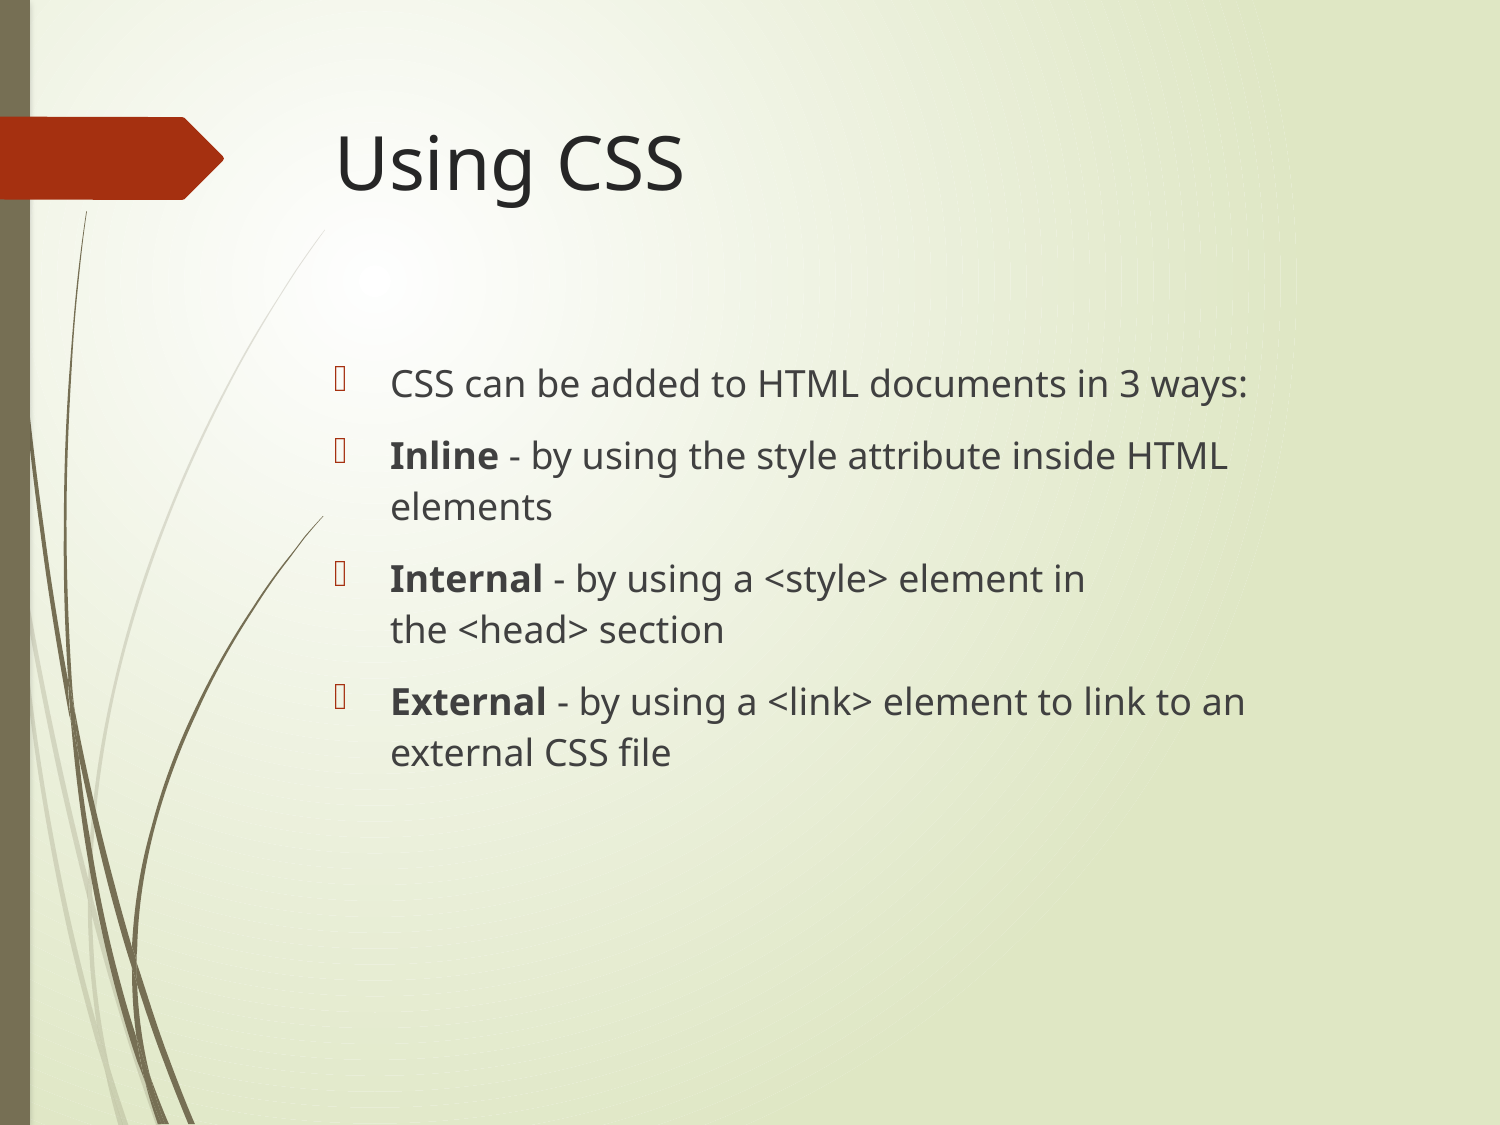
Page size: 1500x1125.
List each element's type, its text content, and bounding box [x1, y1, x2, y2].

list CSS can be added to HTML documents in 3 ways: Inline - by using the style attribute inside HTML elements Internal - by using a <style> element in the <head> section External - by using a <link> element to link to an external CSS file [318, 350, 1400, 970]
title Using CSS [319, 102, 1400, 313]
